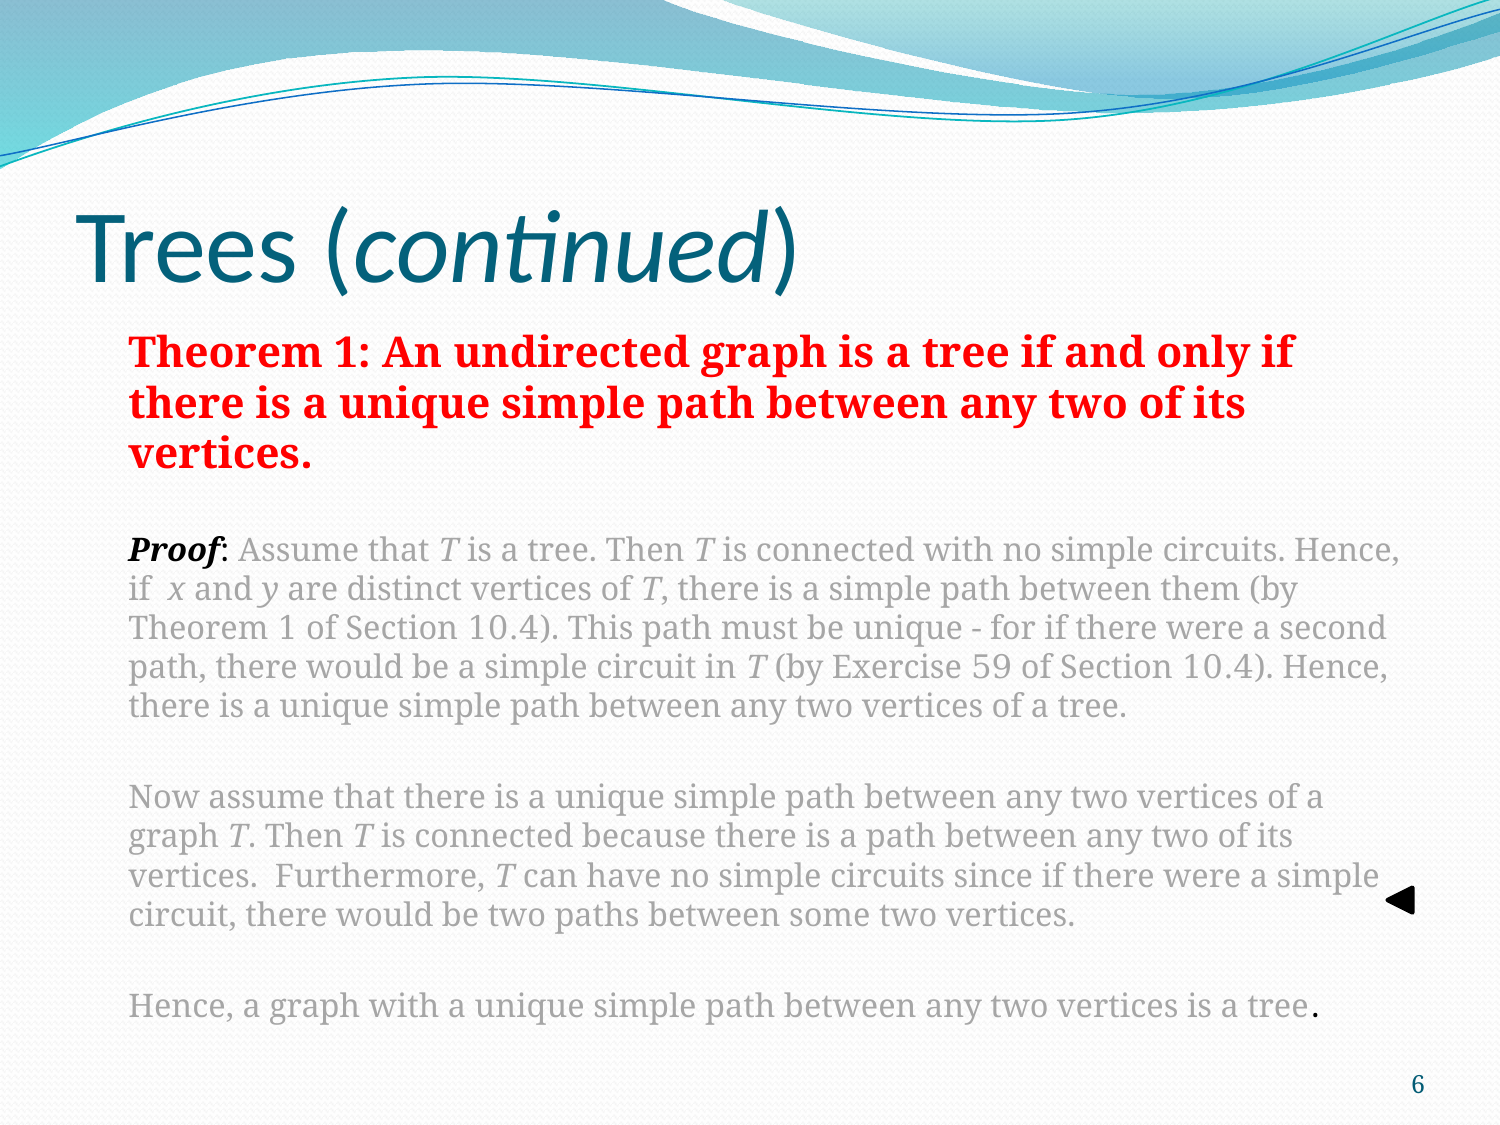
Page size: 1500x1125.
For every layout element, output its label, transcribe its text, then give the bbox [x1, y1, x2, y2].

list Theorem 1: An undirected graph is a tree if and only if there is a unique simple path between any two of its vertices. Proof: Assume that T is a tree. Then T is connected with no simple circuits. Hence, if x and y are distinct vertices of T, there is a simple path between them (by Theorem 1 of Section 10.4). This path must be unique - for if there were a second path, there would be a simple circuit in T (by Exercise 59 of Section 10.4). Hence, there is a unique simple path between any two vertices of a tree. Now assume that there is a unique simple path between any two vertices of a graph T. Then T is connected because there is a path between any two of its vertices. Furthermore, T can have no simple circuits since if there were a simple circuit, there would be two paths between some two vertices. Hence, a graph with a unique simple path between any two vertices is a tree. [75, 317, 1425, 1038]
title Trees (continued) [75, 115, 1425, 303]
text_box [1385, 885, 1415, 915]
slide_number 6 [1299, 1042, 1425, 1103]
